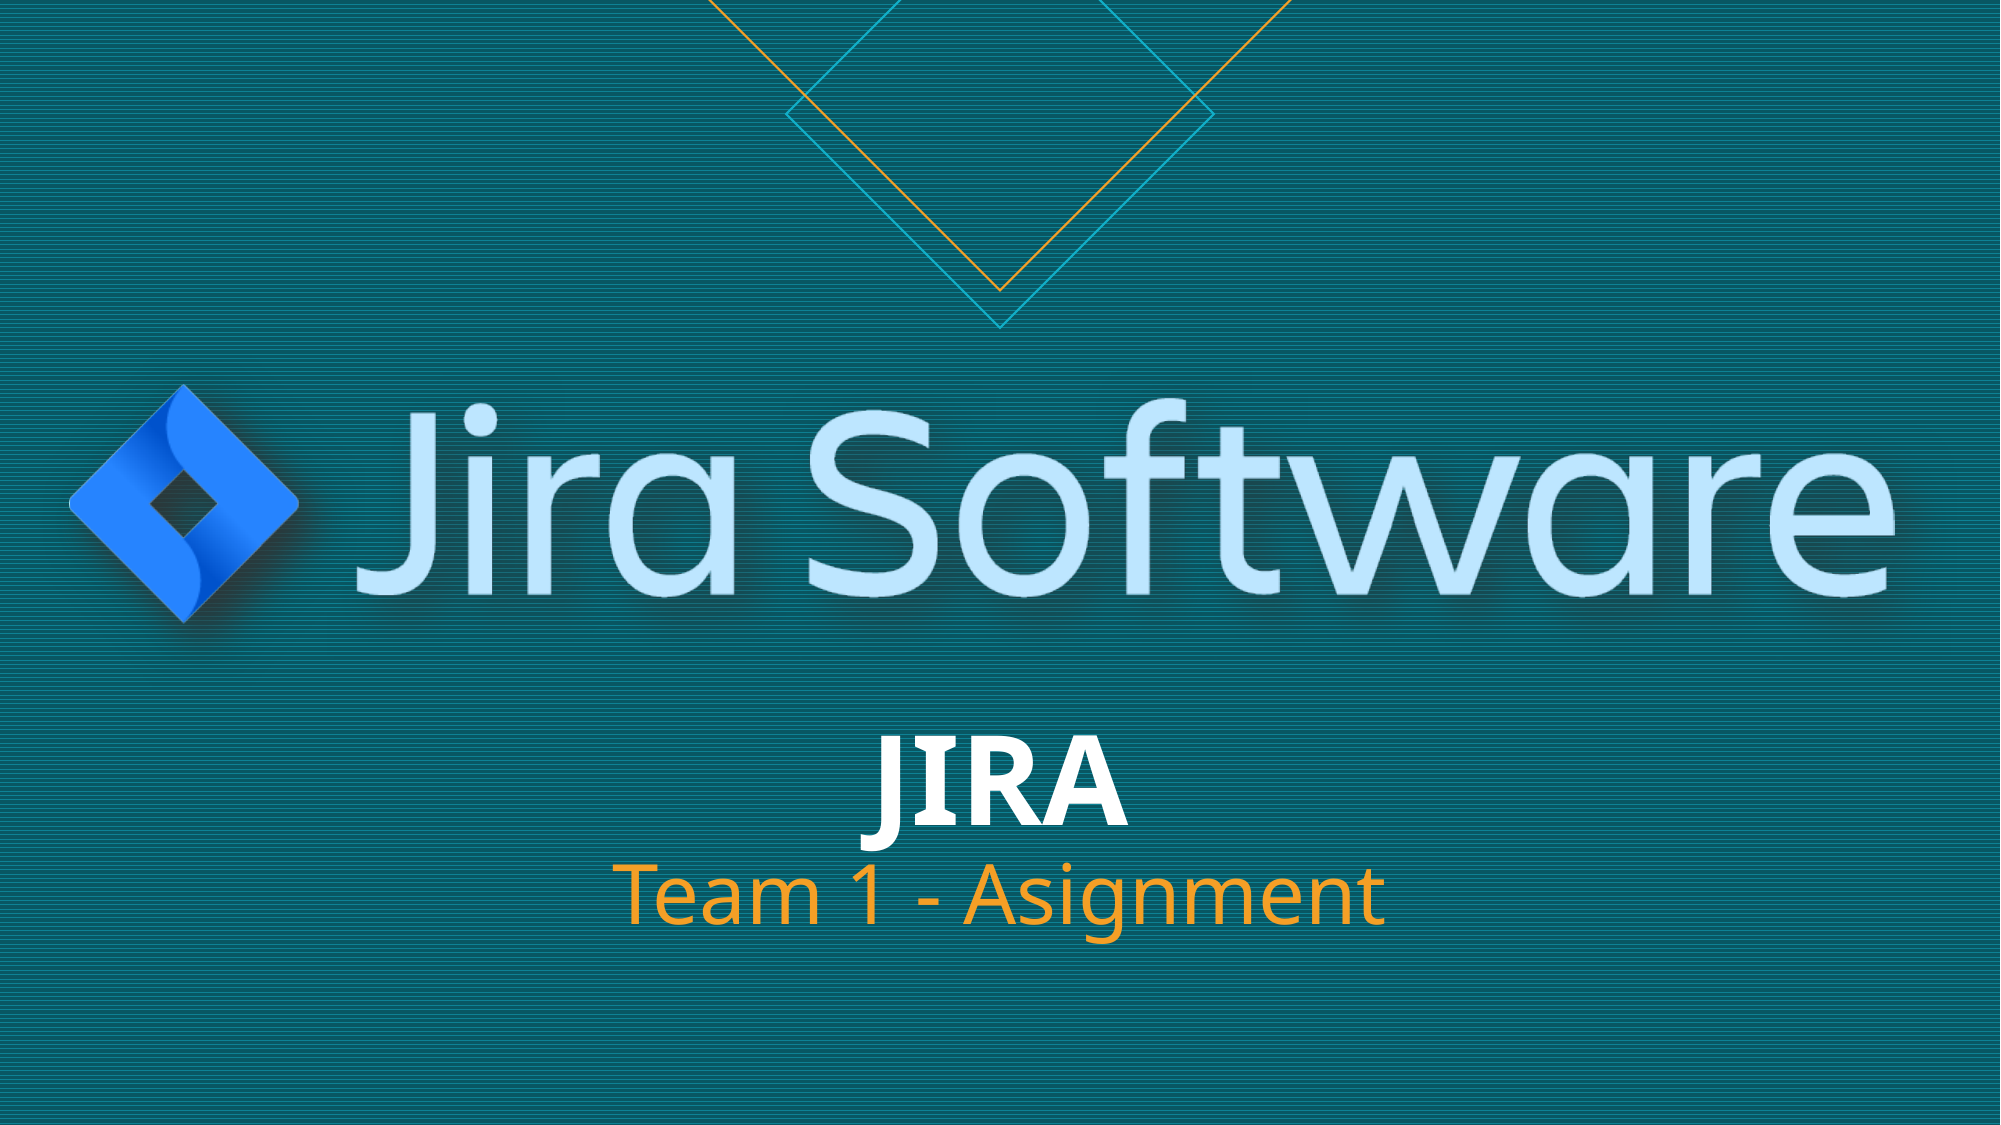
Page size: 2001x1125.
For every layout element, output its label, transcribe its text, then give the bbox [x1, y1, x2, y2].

text_box [784, 95, 1216, 330]
picture [69, 384, 1895, 624]
text_box [708, 0, 1292, 292]
title JIRA Team 1 - Asignment [249, 717, 1750, 943]
